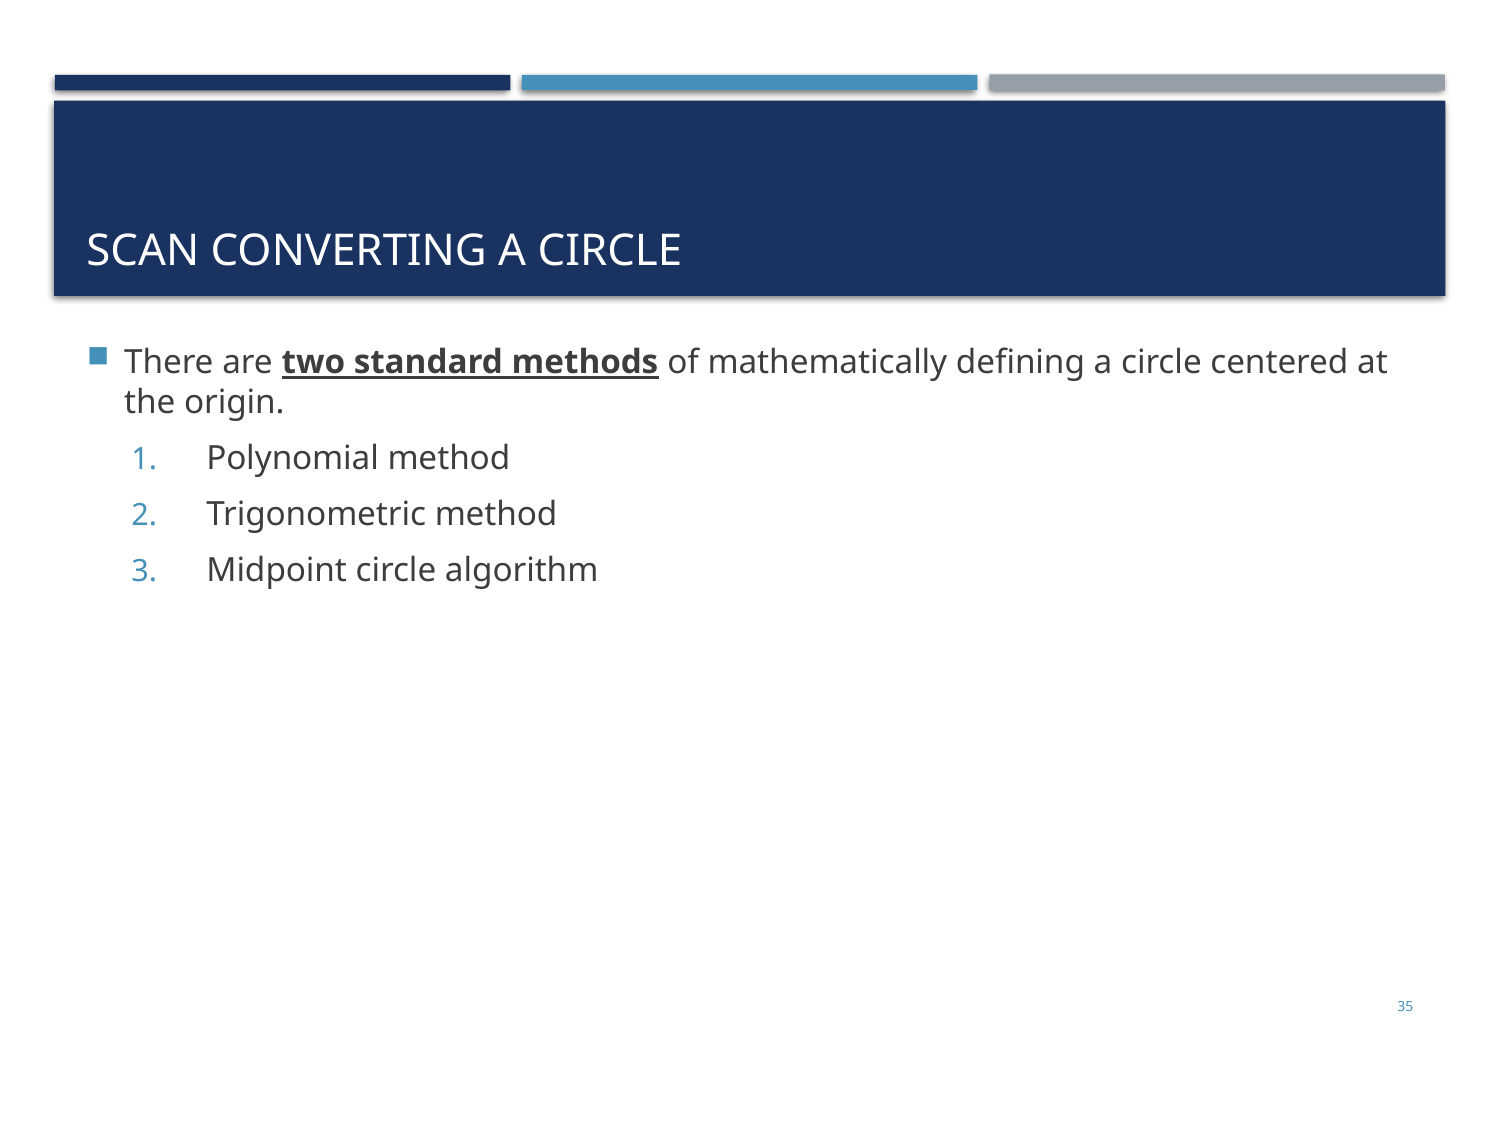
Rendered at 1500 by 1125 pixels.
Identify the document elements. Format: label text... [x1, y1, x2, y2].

slide_number 35 [1298, 977, 1429, 1037]
list There are two standard methods of mathematically defining a circle centered at the origin. Polynomial method Trigonometric method Midpoint circle algorithm [71, 357, 1429, 962]
title Scan converting a circle [71, 115, 1429, 282]
